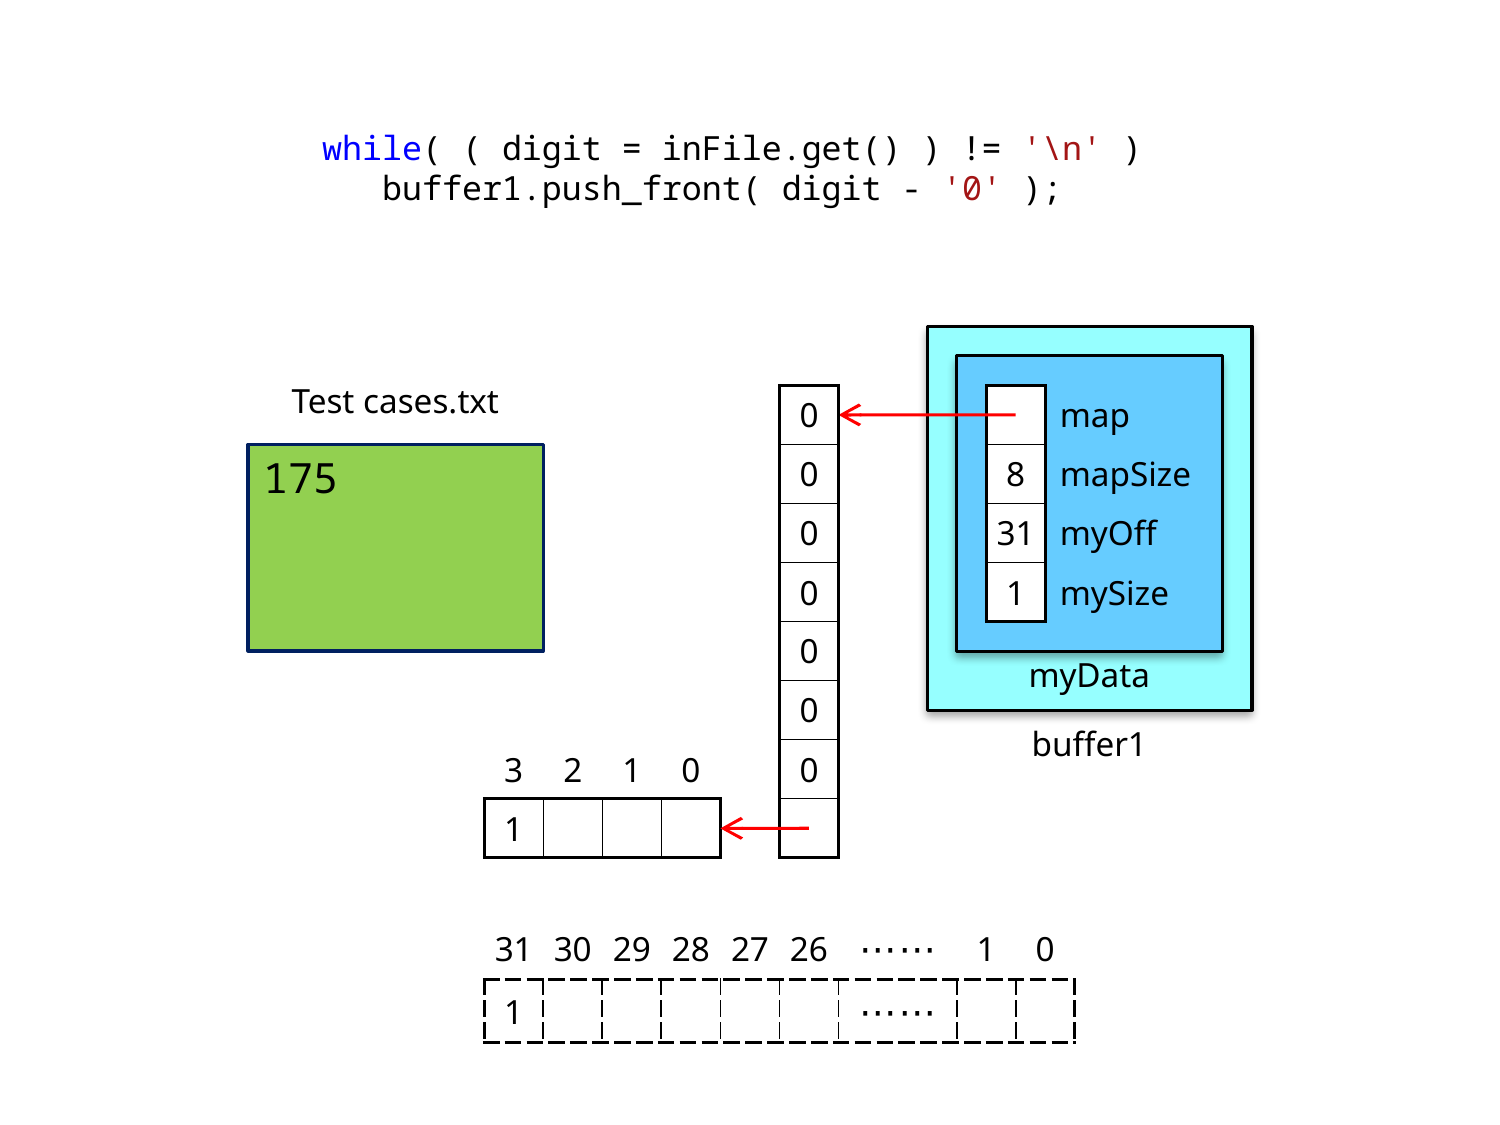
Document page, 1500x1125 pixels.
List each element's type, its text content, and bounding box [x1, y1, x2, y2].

table_cell 8 [988, 445, 1044, 503]
table_header 28 [661, 917, 720, 980]
table_header 29 [602, 917, 661, 980]
table_cell [781, 799, 837, 856]
table_cell [662, 800, 719, 856]
table_cell [602, 980, 661, 1043]
table_header 30 [543, 917, 602, 980]
table_cell mapSize [1047, 444, 1222, 504]
text_box [956, 355, 1223, 652]
table_cell 0 [781, 563, 837, 621]
text_box Test cases.txt [218, 355, 573, 445]
table_header 0 [1016, 917, 1075, 980]
text_box 175 [248, 445, 544, 651]
table_cell [544, 800, 602, 856]
table_header 2 [543, 740, 602, 797]
table_cell [1016, 980, 1075, 1043]
table_cell 0 [781, 622, 837, 680]
list while( ( digit = inFile.get() ) != '\n' ) buffer1.push_front( digit - '0' ); [307, 119, 1164, 238]
table_header map [1047, 385, 1222, 444]
table_cell 0 [781, 740, 837, 798]
text_box [840, 403, 1016, 427]
table_header 0 [781, 387, 837, 444]
table_header [988, 387, 1044, 444]
table_cell 31 [988, 504, 1044, 562]
table_cell 1 [486, 800, 543, 856]
table_cell [543, 980, 602, 1043]
table_cell [603, 800, 661, 856]
table_header 1 [957, 917, 1016, 980]
text_box buffer1 [986, 710, 1193, 770]
table_cell myOff [1047, 504, 1222, 563]
table_cell 1 [484, 980, 543, 1043]
table_header 31 [484, 917, 543, 980]
table_header 3 [484, 740, 543, 797]
table_cell [661, 980, 720, 1043]
table_cell ⋯⋯ [839, 980, 957, 1043]
table_header 26 [779, 917, 839, 980]
text_box [720, 816, 809, 840]
table_cell [957, 980, 1016, 1043]
table_header 27 [720, 917, 779, 980]
table_cell [720, 980, 779, 1043]
text_box [927, 326, 1253, 711]
table_header 1 [602, 740, 661, 797]
table_header 0 [661, 740, 720, 797]
table_cell 0 [781, 681, 837, 739]
table_header ⋯⋯ [839, 917, 957, 980]
text_box myData [1015, 651, 1164, 711]
table_cell mySize [1047, 563, 1222, 622]
table_cell 0 [781, 504, 837, 562]
table_cell [779, 980, 839, 1043]
table_cell 1 [988, 563, 1044, 620]
table_cell 0 [781, 445, 837, 503]
